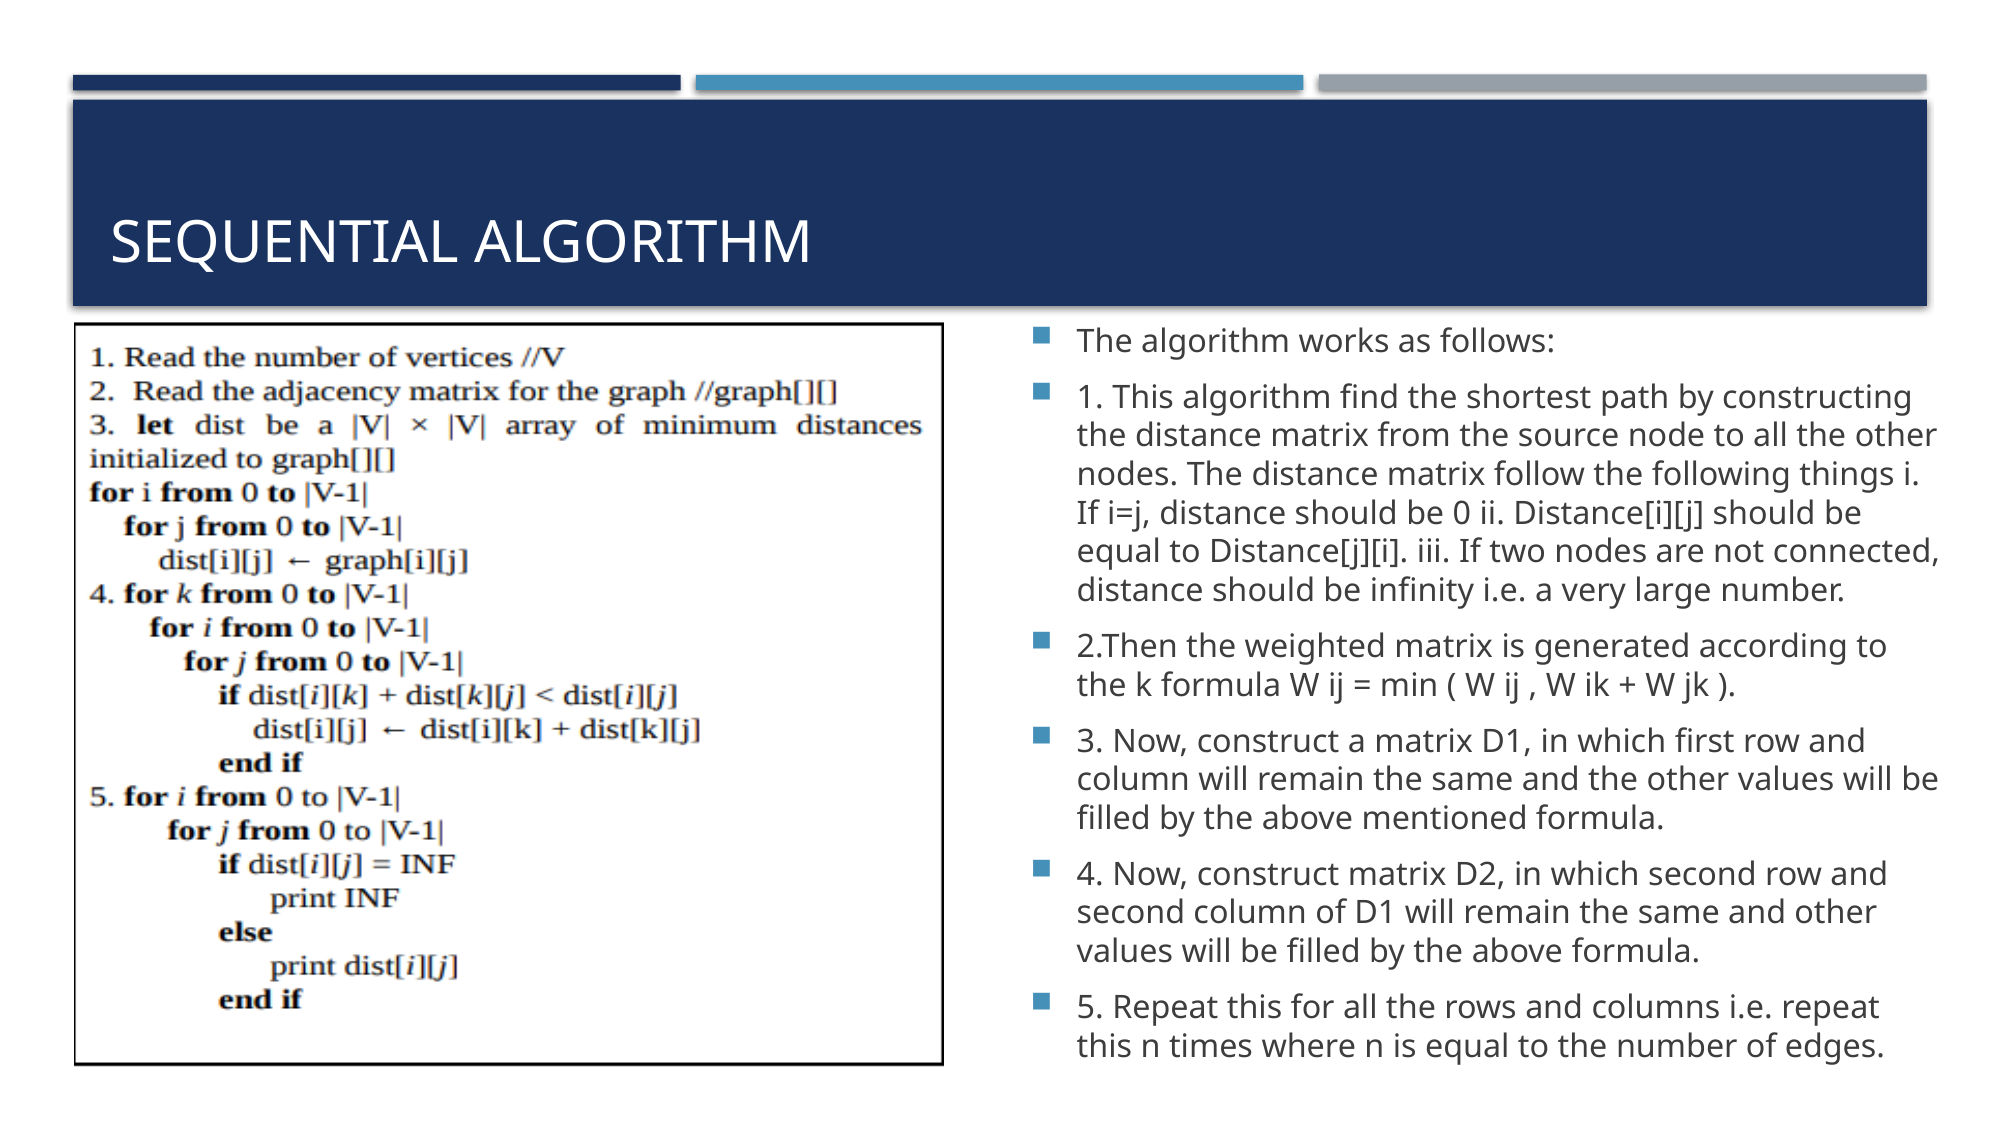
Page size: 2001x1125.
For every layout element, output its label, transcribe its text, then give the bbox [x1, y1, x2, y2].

title SEQUENTIAL ALGORITHM [95, 119, 1905, 282]
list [73, 321, 944, 1068]
list The algorithm works as follows: 1. This algorithm find the shortest path by constructing the distance matrix from the source node to all the other nodes. The distance matrix follow the following things i. If i=j, distance should be 0 ii. Distance[i][j] should be equal to Distance[j][i]. iii. If two nodes are not connected, distance should be infinity i.e. a very large number. 2.Then the weighted matrix is generated according to the k formula W ij = min ( W ij , W ik + W jk ). 3. Now, construct a matrix D1, in which first row and column will remain the same and the other values will be filled by the above mentioned formula. 4. Now, construct matrix D2, in which second row and second column of D1 will remain the same and other values will be filled by the above formula. 5. Repeat this for all the rows and columns i.e. repeat this n times where n is equal to the number of edges. [1015, 296, 1957, 1087]
